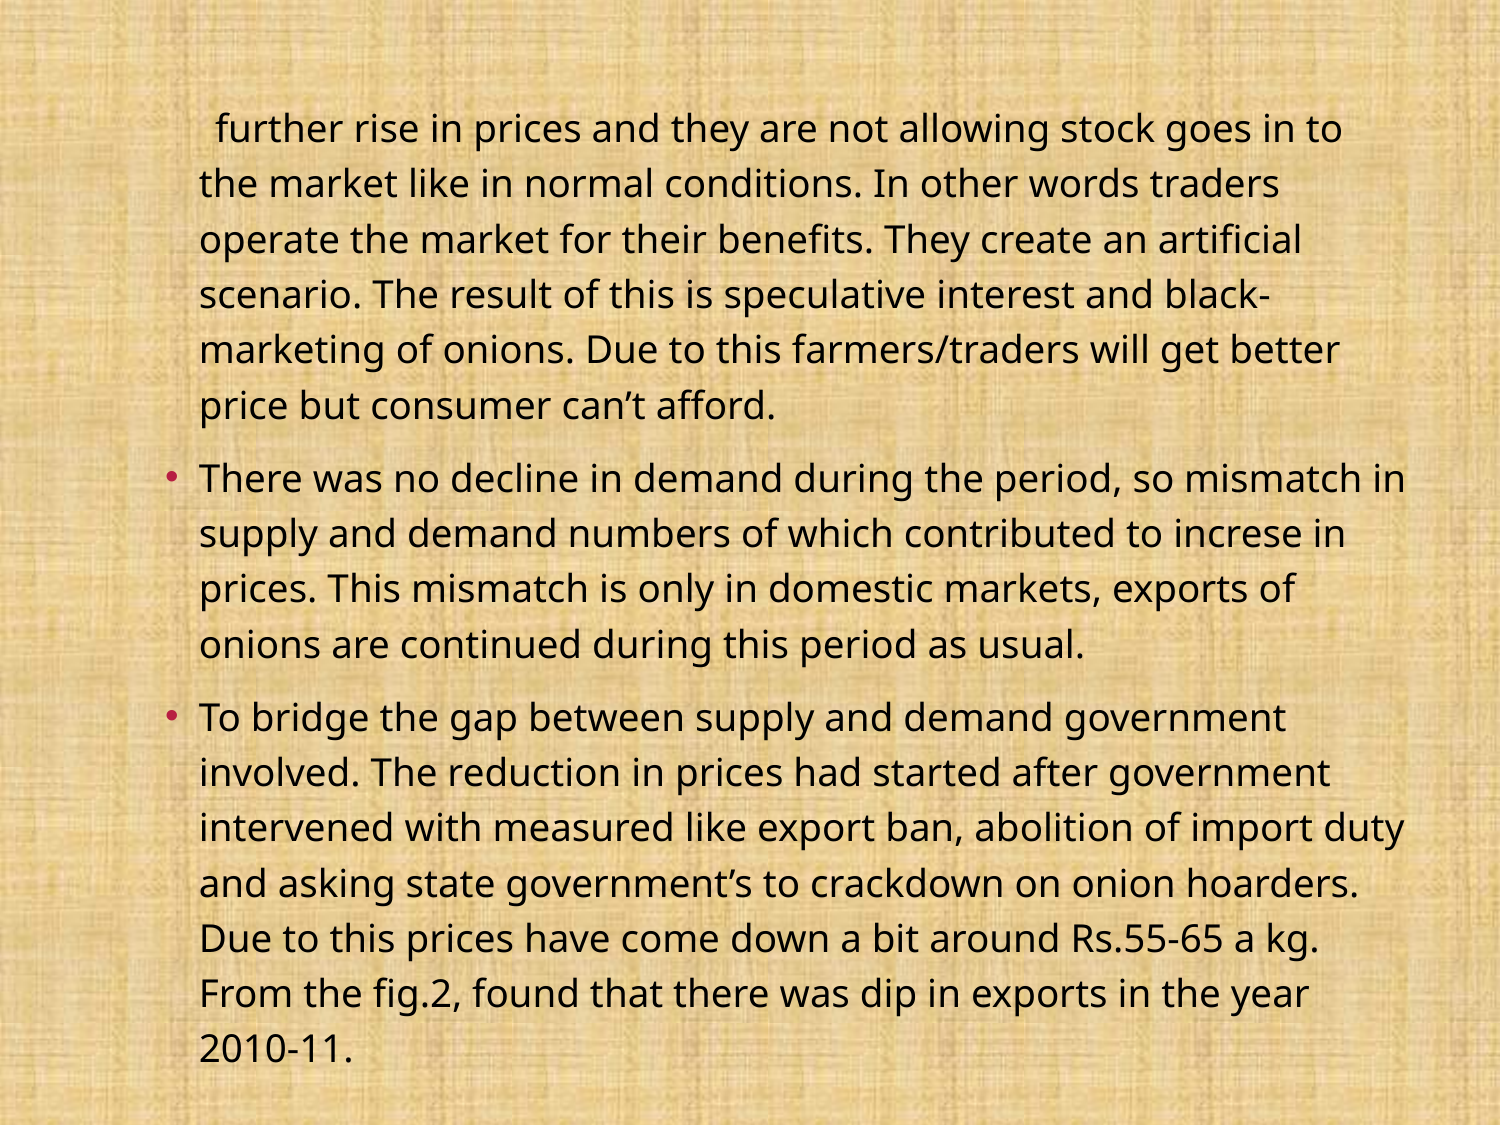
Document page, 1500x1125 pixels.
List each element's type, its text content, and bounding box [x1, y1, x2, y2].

picture [0, 0, 1500, 1125]
list further rise in prices and they are not allowing stock goes in to the market like in normal conditions. In other words traders operate the market for their benefits. They create an artificial scenario. The result of this is speculative interest and black-marketing of onions. Due to this farmers/traders will get better price but consumer can’t afford. There was no decline in demand during the period, so mismatch in supply and demand numbers of which contributed to increse in prices. This mismatch is only in domestic markets, exports of onions are continued during this period as usual. To bridge the gap between supply and demand government involved. The reduction in prices had started after government intervened with measured like export ban, abolition of import duty and asking state government’s to crackdown on onion hoarders. Due to this prices have come down a bit around Rs.55-65 a kg. From the fig.2, found that there was dip in exports in the year 2010-11. [150, 87, 1425, 1088]
